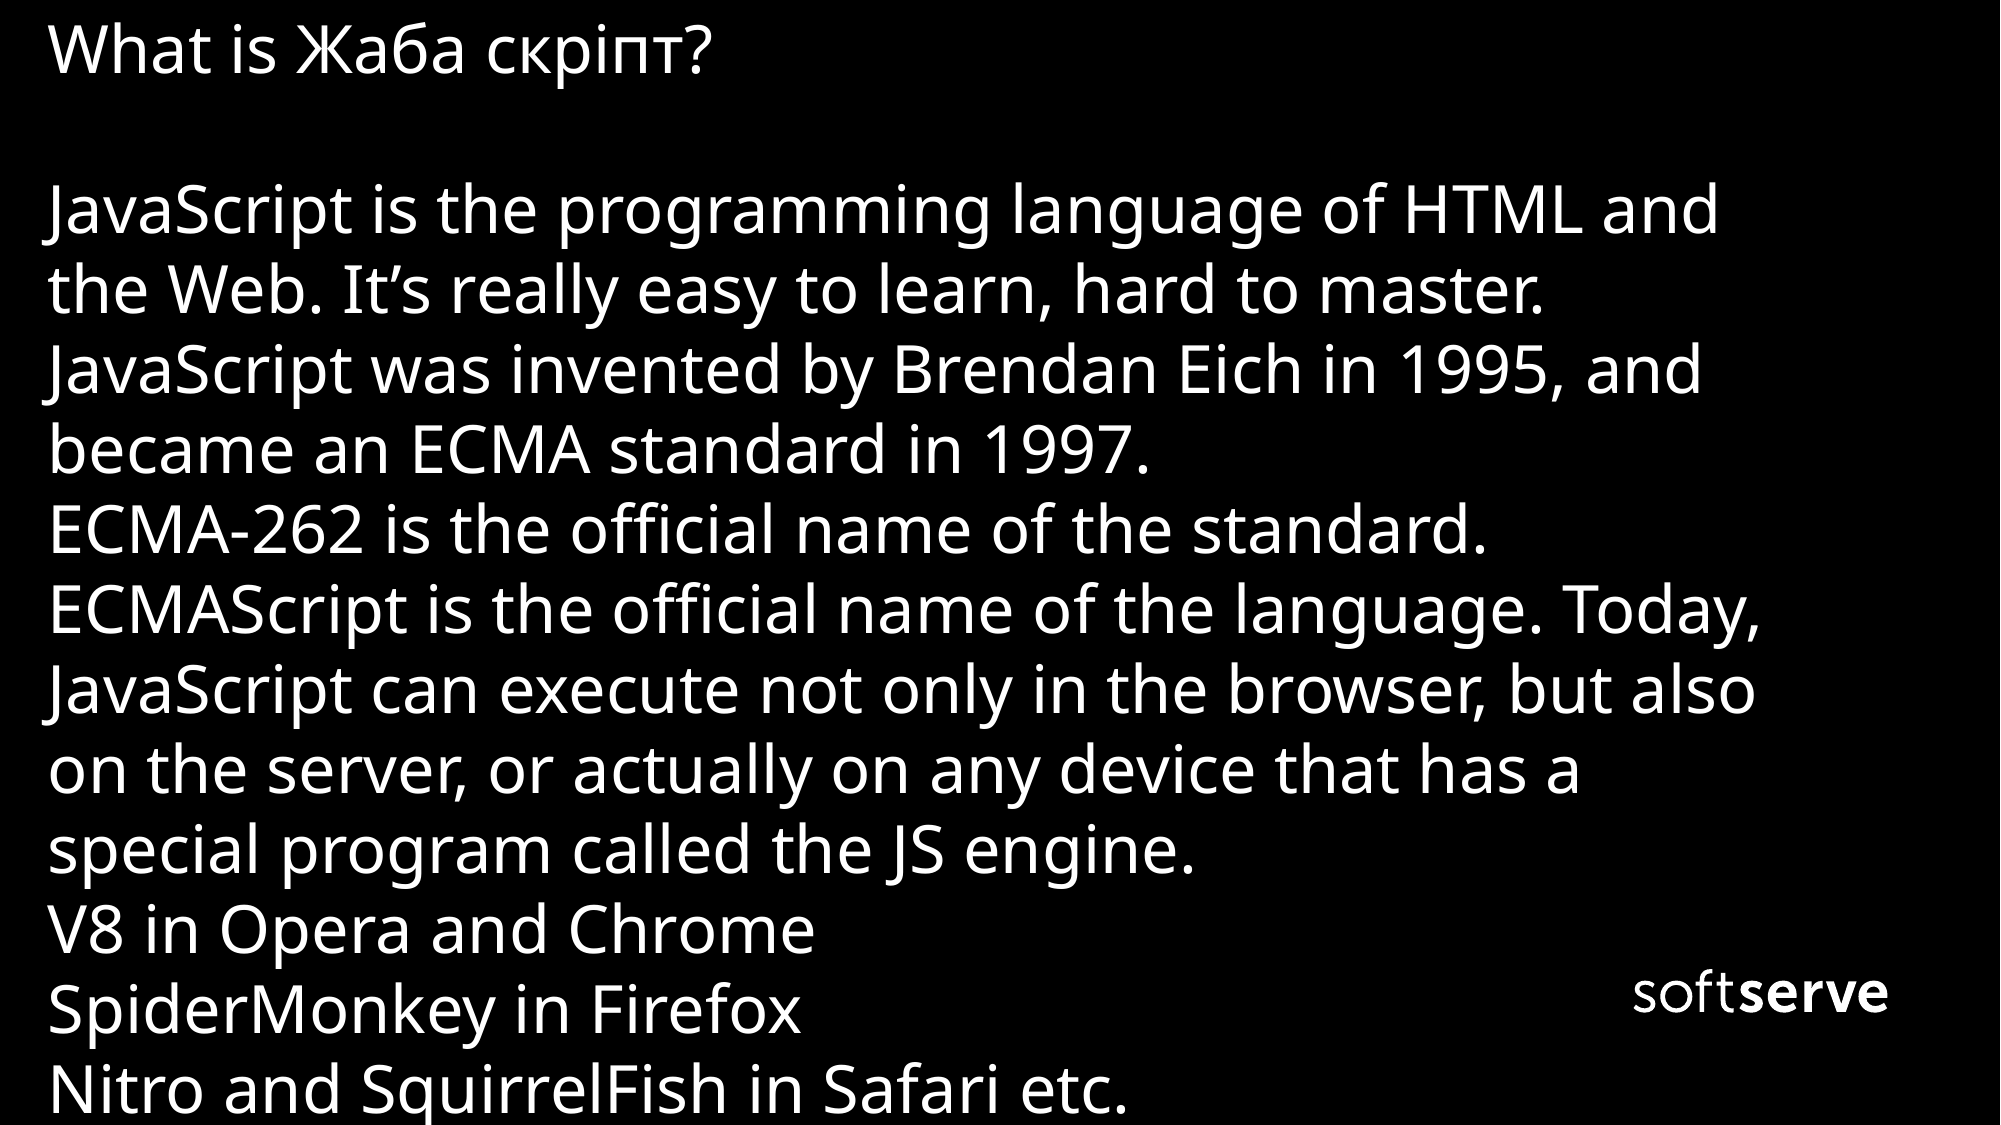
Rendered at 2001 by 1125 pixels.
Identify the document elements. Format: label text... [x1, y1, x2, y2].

title What is Жаба скріпт? JavaScript is the programming language of HTML and the Web. It’s really easy to learn, hard to master. JavaScript was invented by Brendan Eich in 1995, and became an ECMA standard in 1997. ECMA-262 is the official name of the standard. ECMAScript is the official name of the language. Today, JavaScript can execute not only in the browser, but also on the server, or actually on any device that has a special program called the JS engine. V8 in Opera and Chrome SpiderMonkey in Firefox Nitro and SquirrelFish in Safari etc. [47, 0, 1823, 788]
